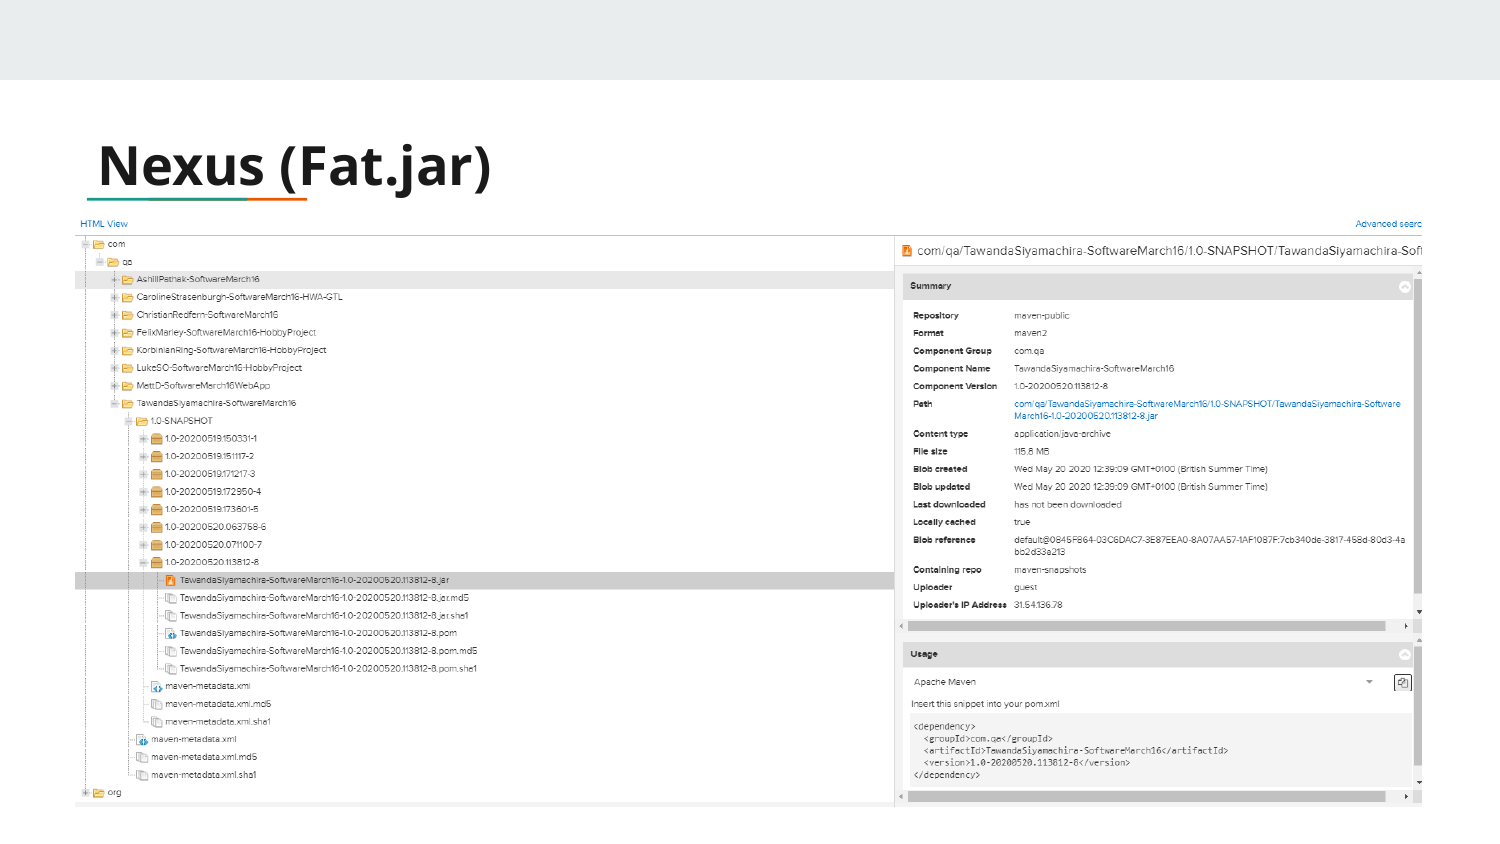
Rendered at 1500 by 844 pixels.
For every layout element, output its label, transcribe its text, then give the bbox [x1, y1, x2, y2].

picture [74, 216, 1423, 807]
title Nexus (Fat.jar) [82, 116, 649, 205]
